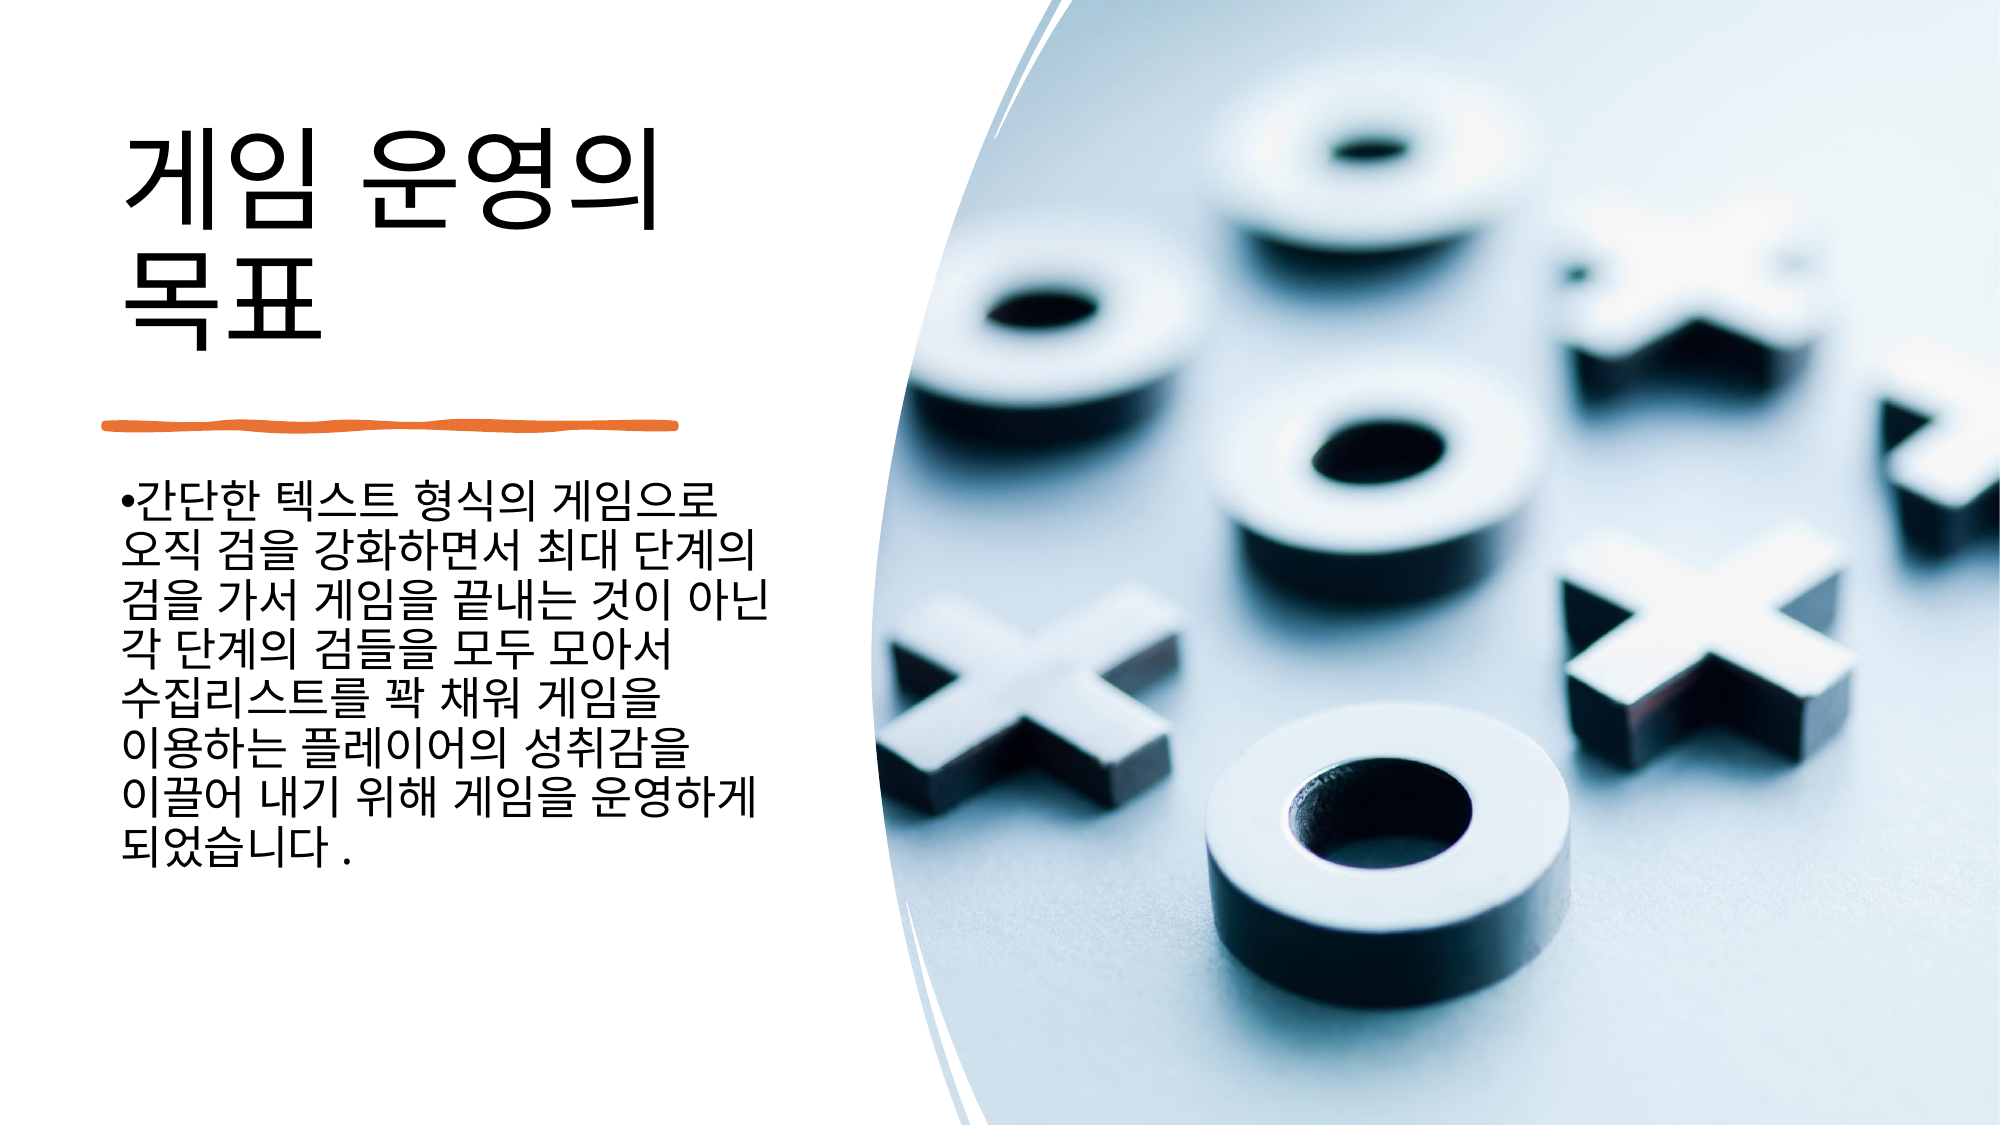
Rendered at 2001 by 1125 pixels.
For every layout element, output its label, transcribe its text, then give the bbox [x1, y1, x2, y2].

title 게임 운영의 목표 [105, 53, 822, 375]
picture [870, 0, 2000, 1125]
text_box [0, 0, 870, 1125]
text_box 간단한 텍스트 형식의 게임으로 오직 검을 강화하면서 최대 단계의 검을 가서 게임을 끝내는 것이 아닌 각 단계의 검들을 모두 모아서 수집리스트를 꽉 채워 게임을 이용하는 플레이어의 성취감을 이끌어 내기 위해 게임을 운영하게 되었습니다. [104, 471, 802, 1016]
text_box [103, 420, 677, 432]
